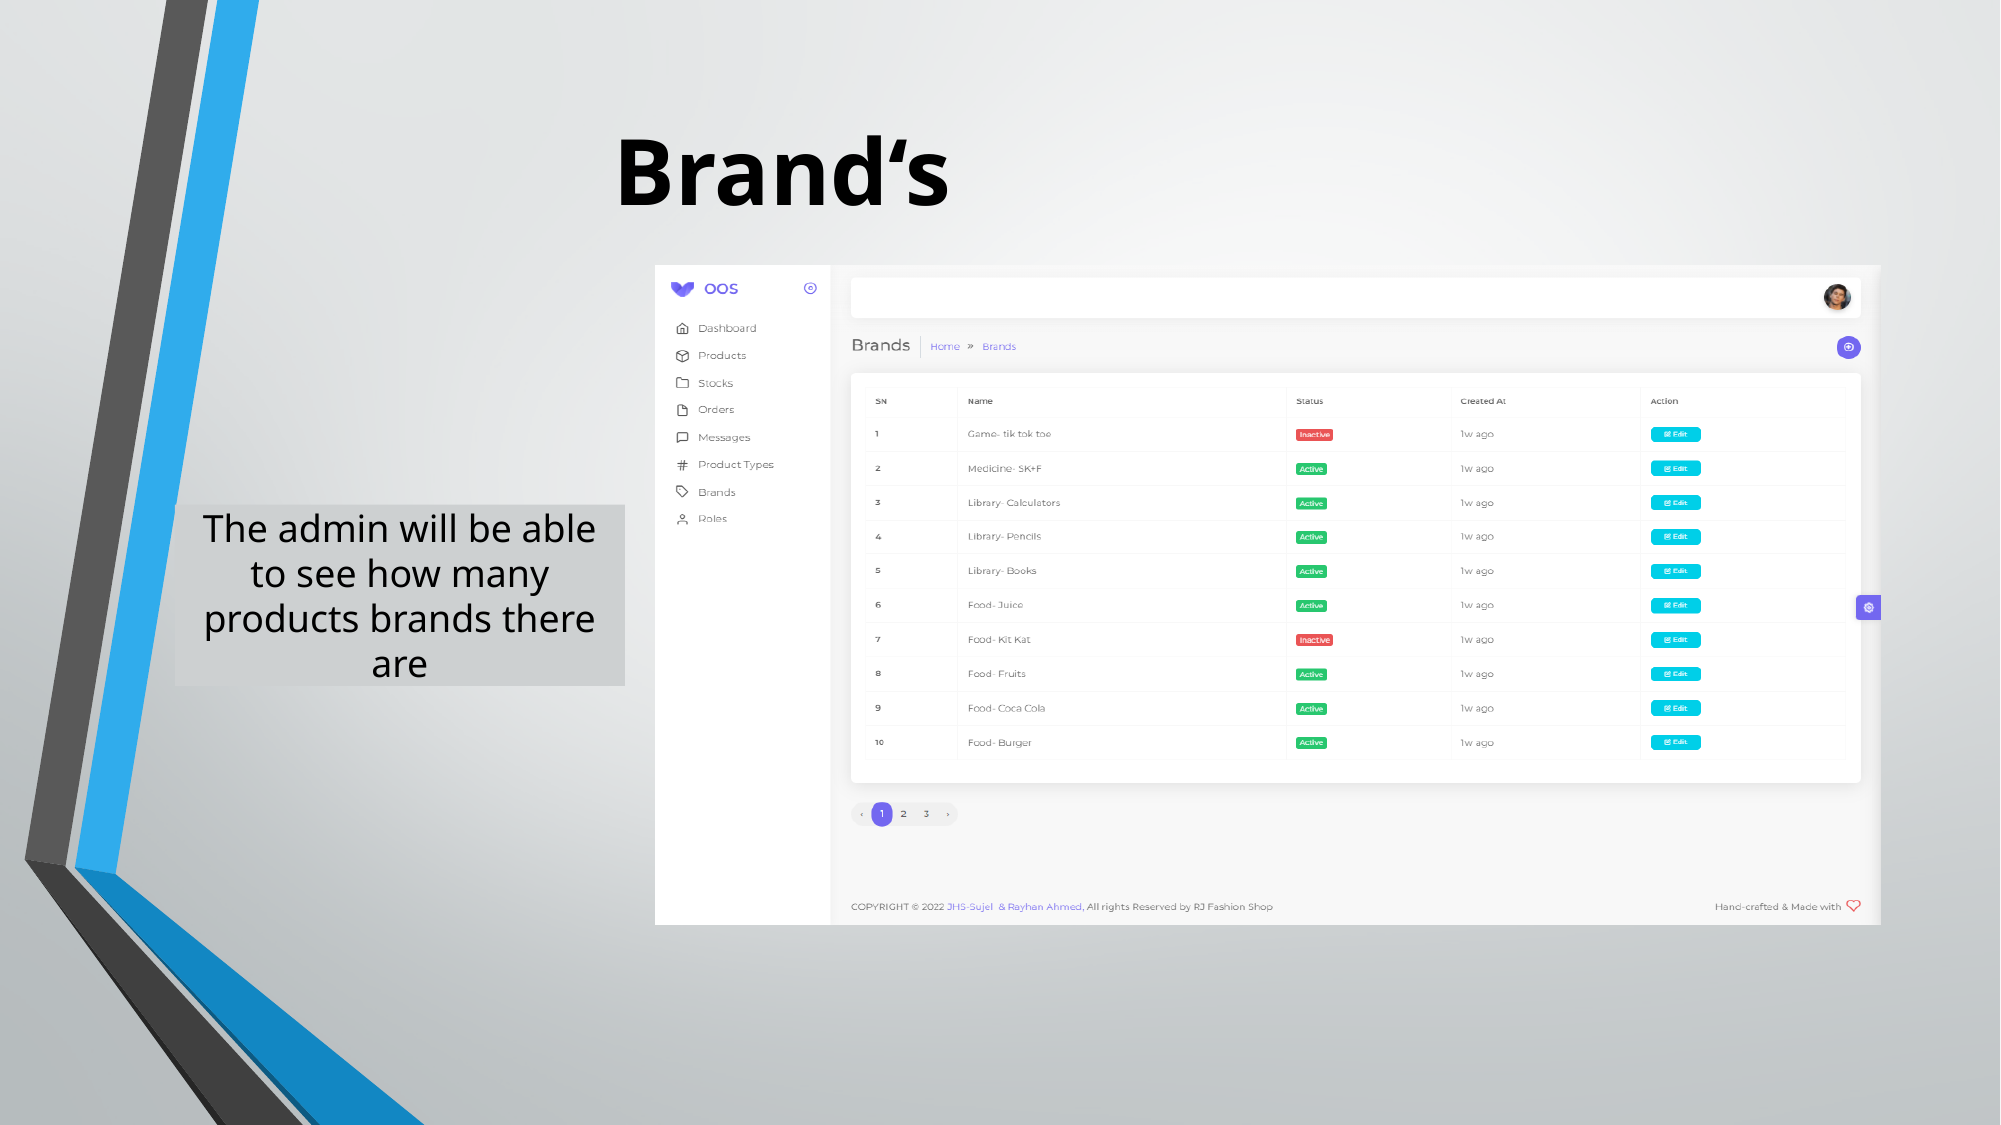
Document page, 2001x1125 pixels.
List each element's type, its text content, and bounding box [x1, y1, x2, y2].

title Brand‘s [575, 99, 1014, 238]
picture [655, 265, 1881, 926]
text_box The admin will be able to see how many products brands there are [174, 503, 626, 687]
